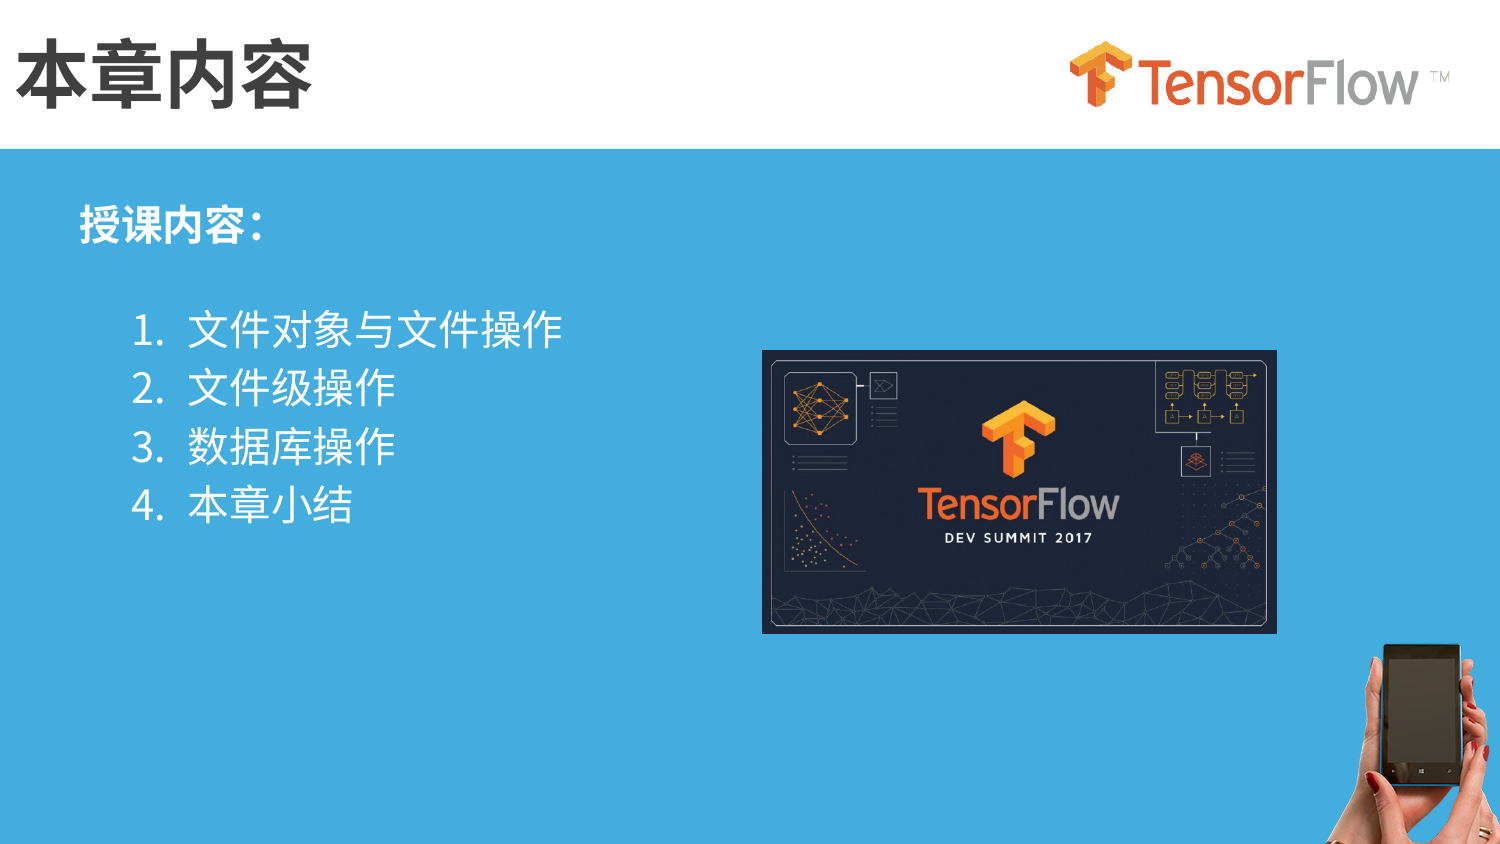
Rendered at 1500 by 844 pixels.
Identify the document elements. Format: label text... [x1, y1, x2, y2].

title 本章内容 [0, 0, 1500, 146]
list 授课内容： [64, 185, 1459, 262]
picture [0, 15, 1500, 844]
list 文件对象与文件操作 文件级操作 数据库操作 本章小结 [66, 296, 1461, 788]
